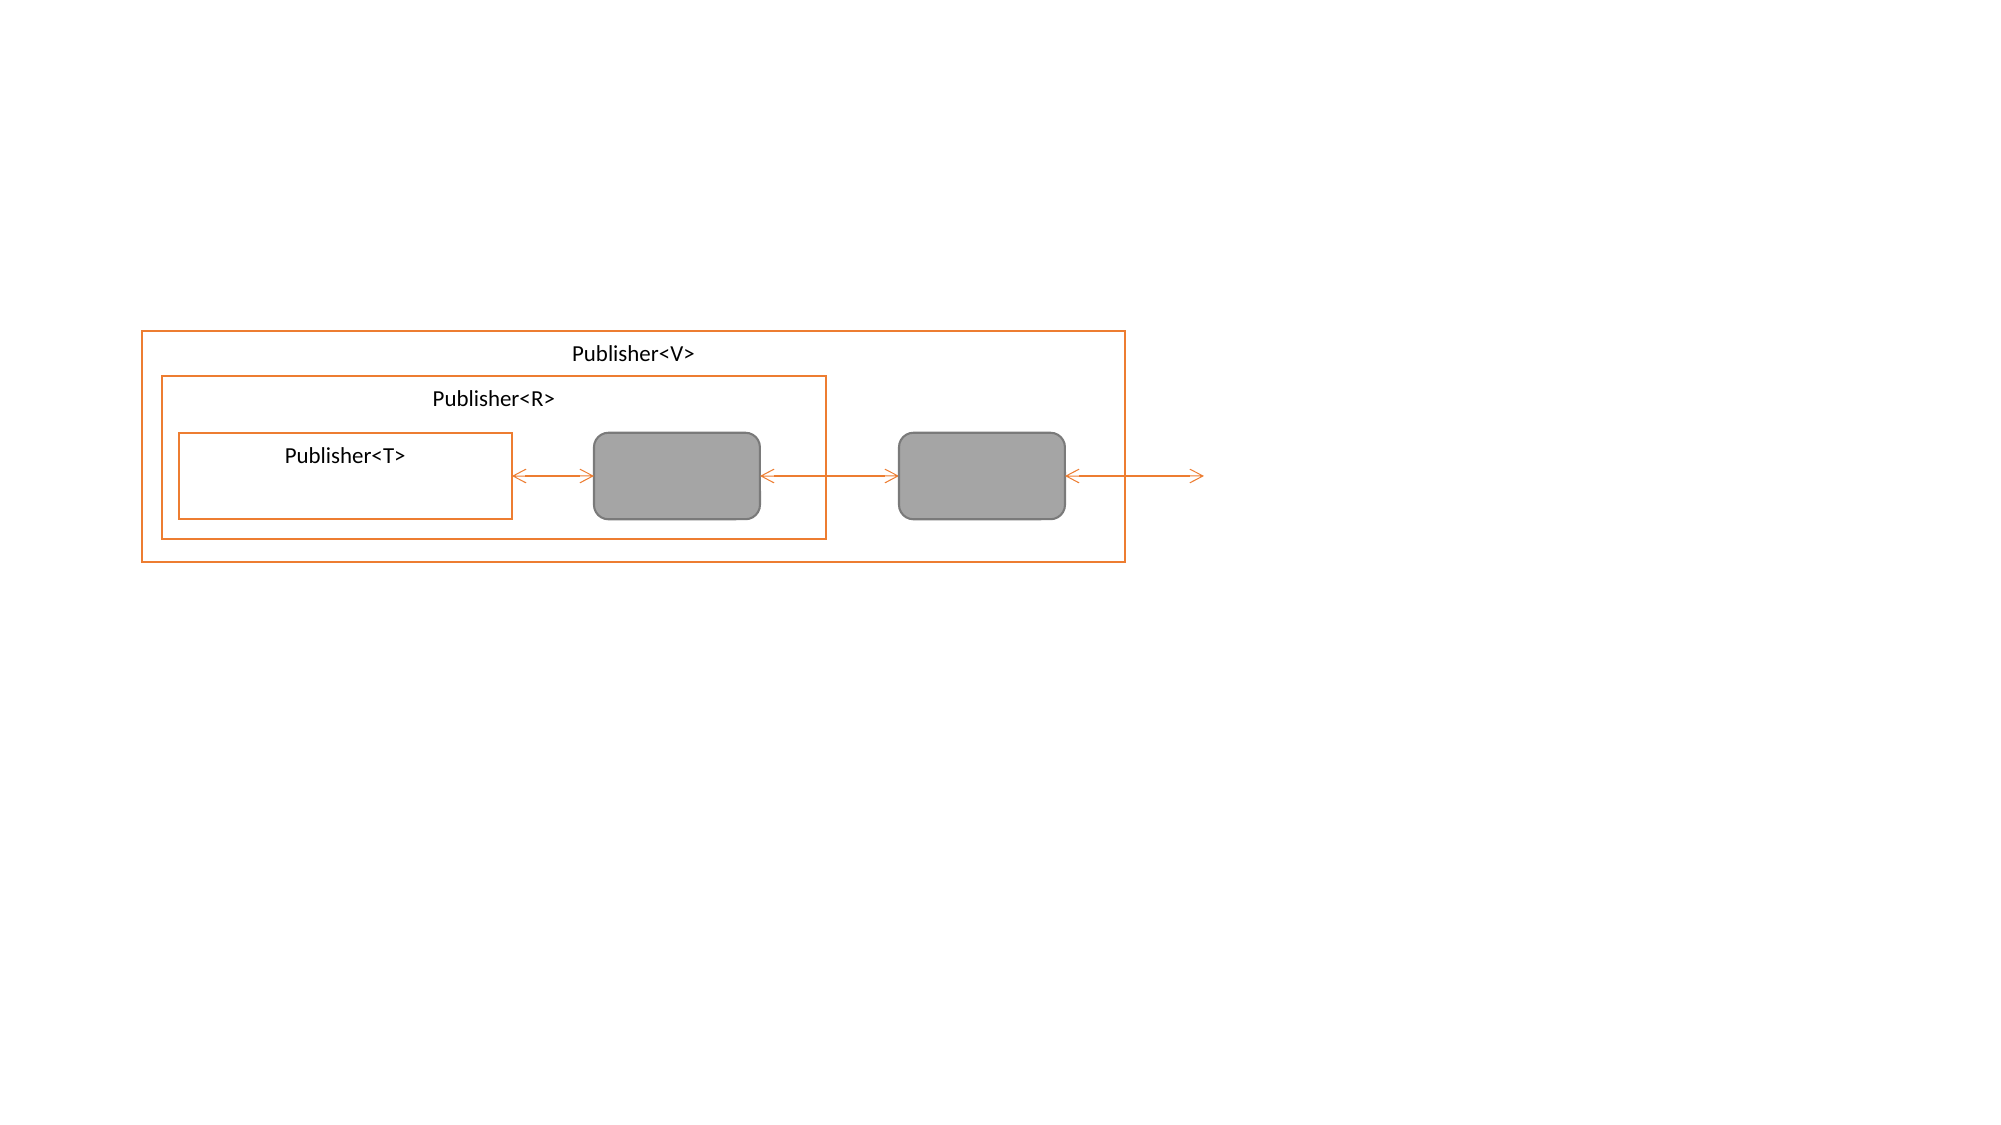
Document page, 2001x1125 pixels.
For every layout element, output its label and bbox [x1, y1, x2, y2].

text_box [141, 330, 1204, 563]
